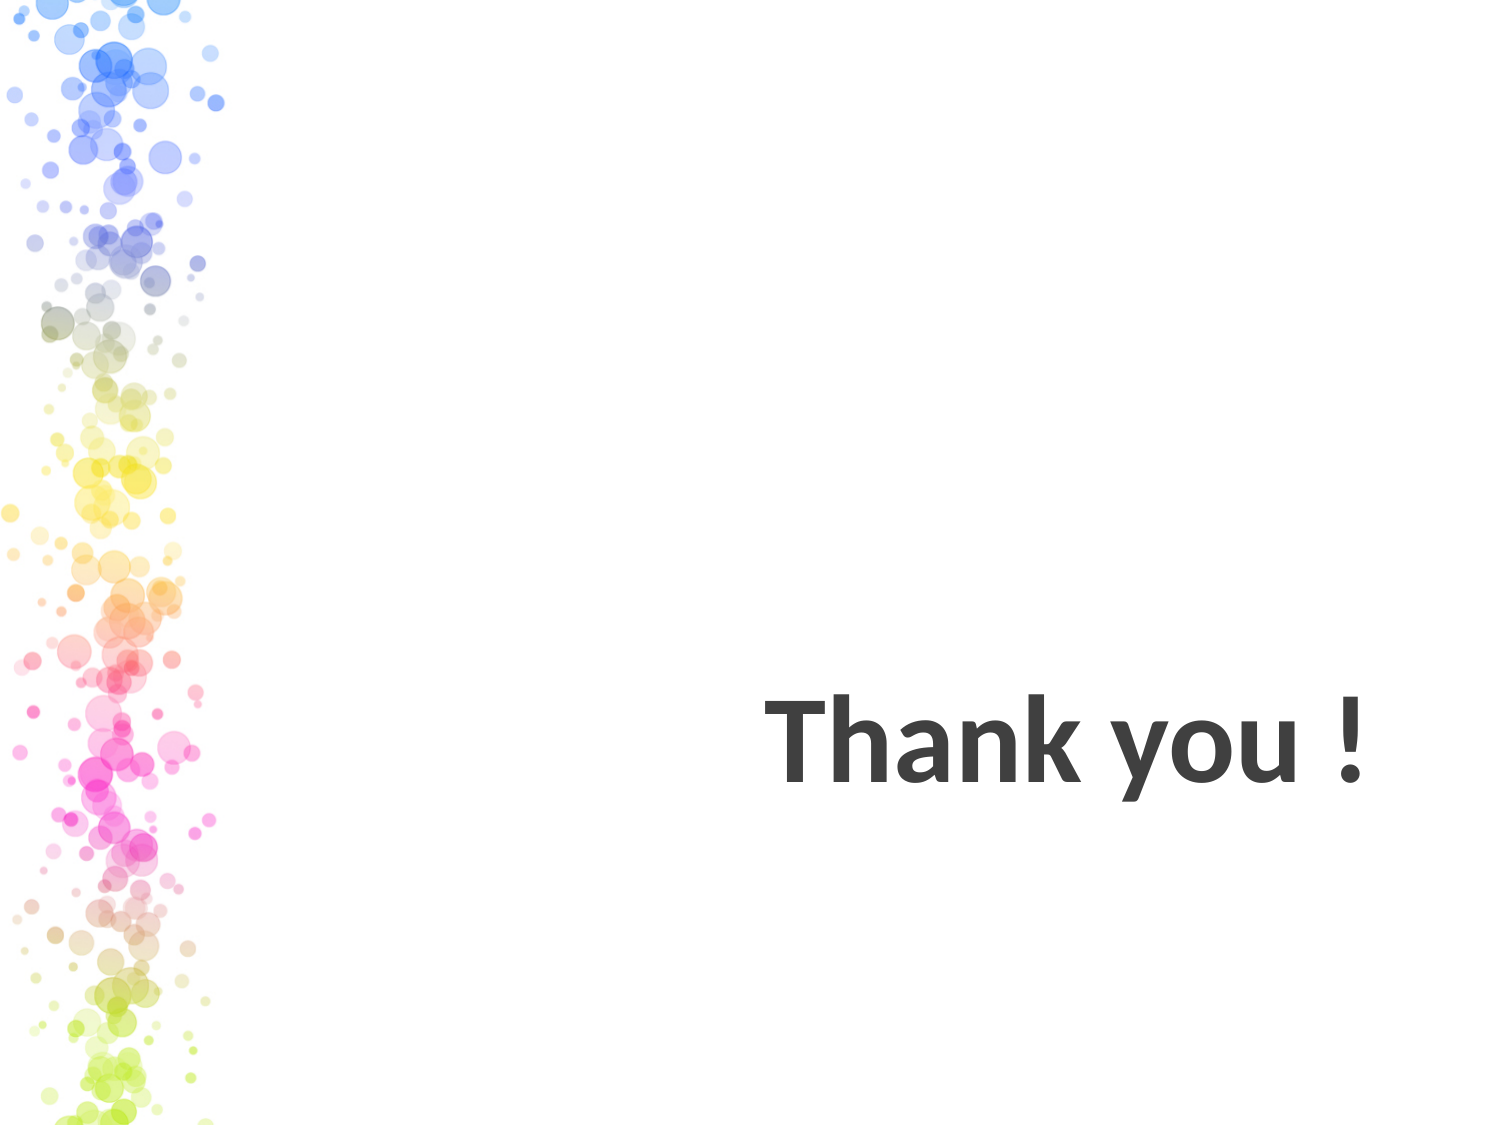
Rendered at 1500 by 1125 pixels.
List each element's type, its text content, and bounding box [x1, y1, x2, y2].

picture [0, 0, 1500, 1125]
title Thank you ! [750, 644, 1407, 821]
